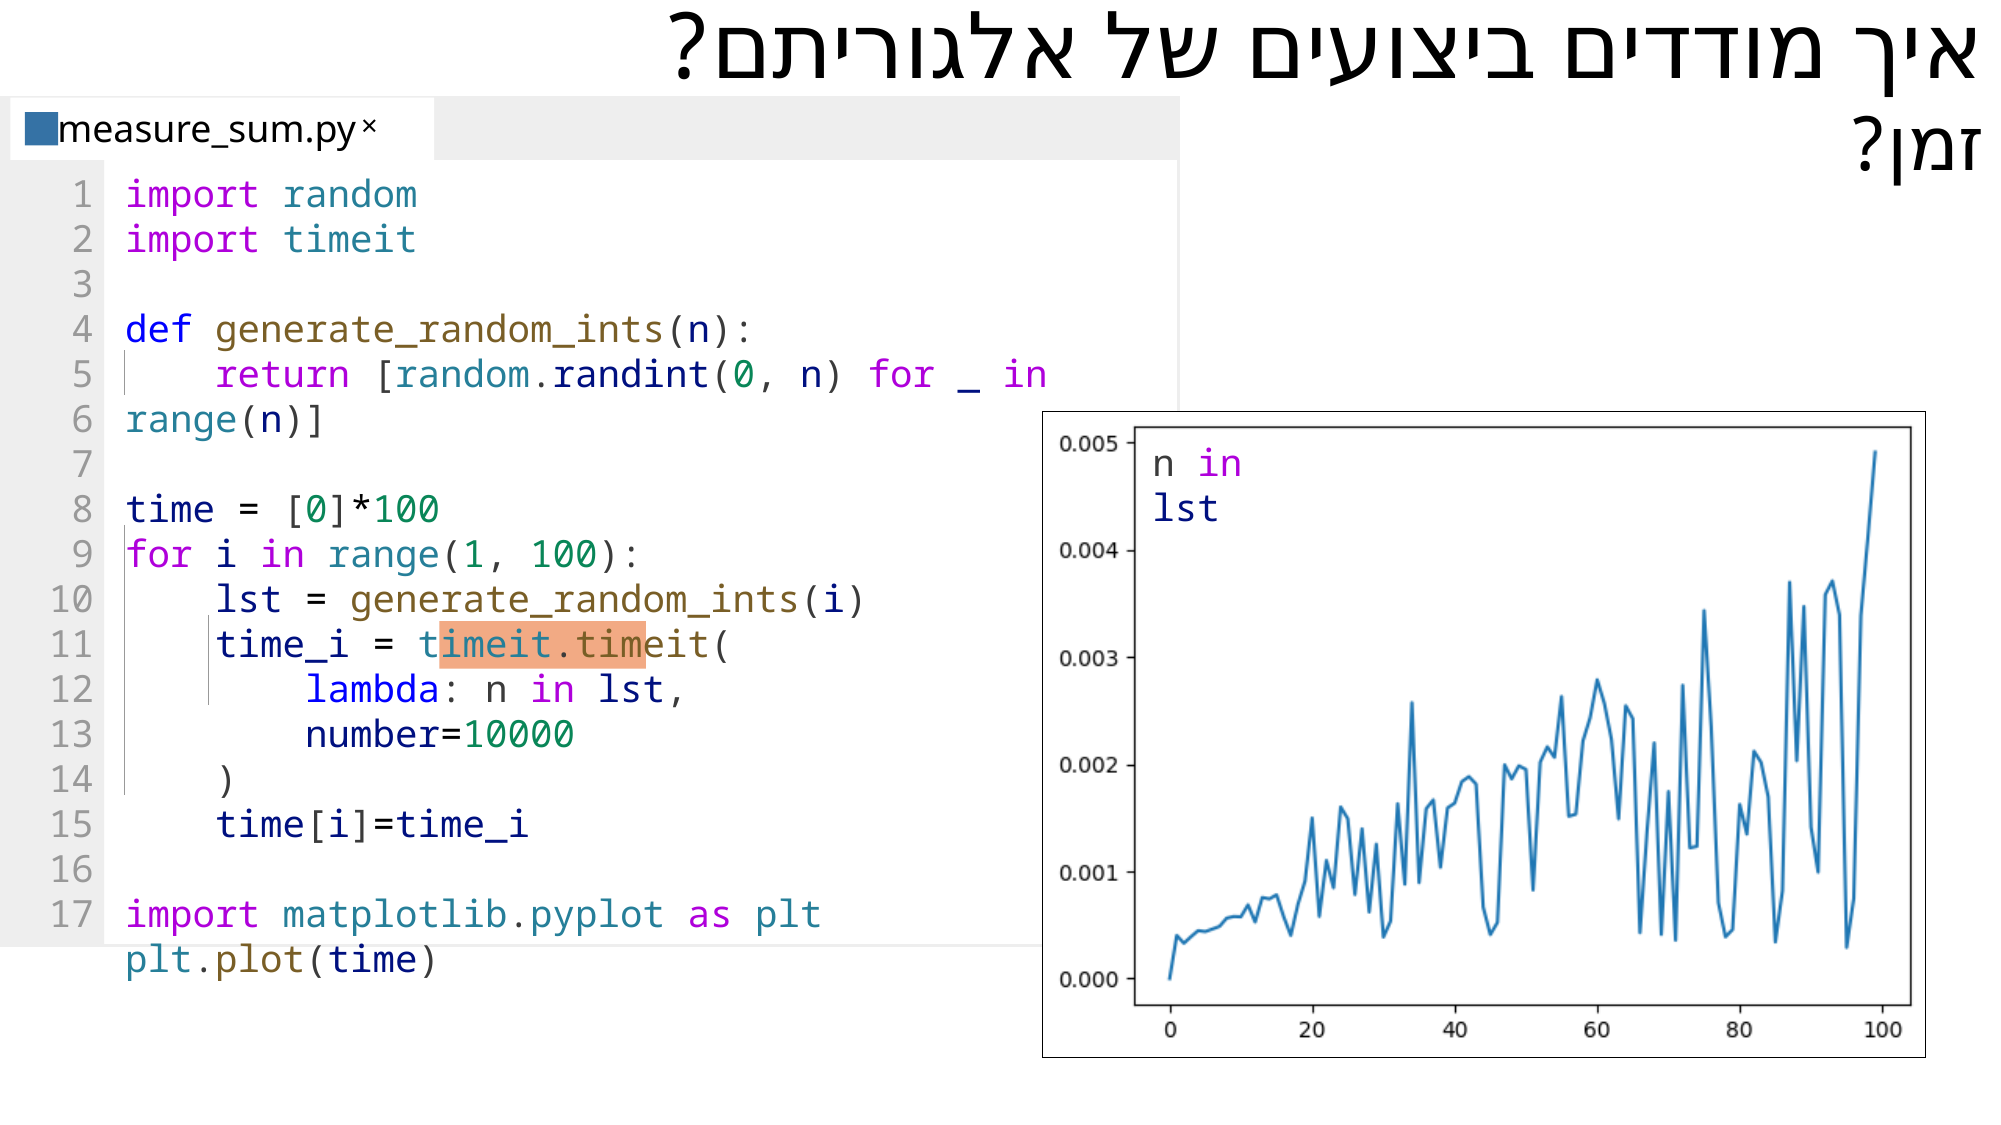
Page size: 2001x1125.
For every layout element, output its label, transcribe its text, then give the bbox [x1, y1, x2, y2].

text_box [1041, 411, 1926, 1058]
list זמן? [1180, 97, 2000, 196]
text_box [0, 97, 1180, 960]
list איך מודדים ביצועים של אלגוריתם? [597, 0, 2000, 97]
